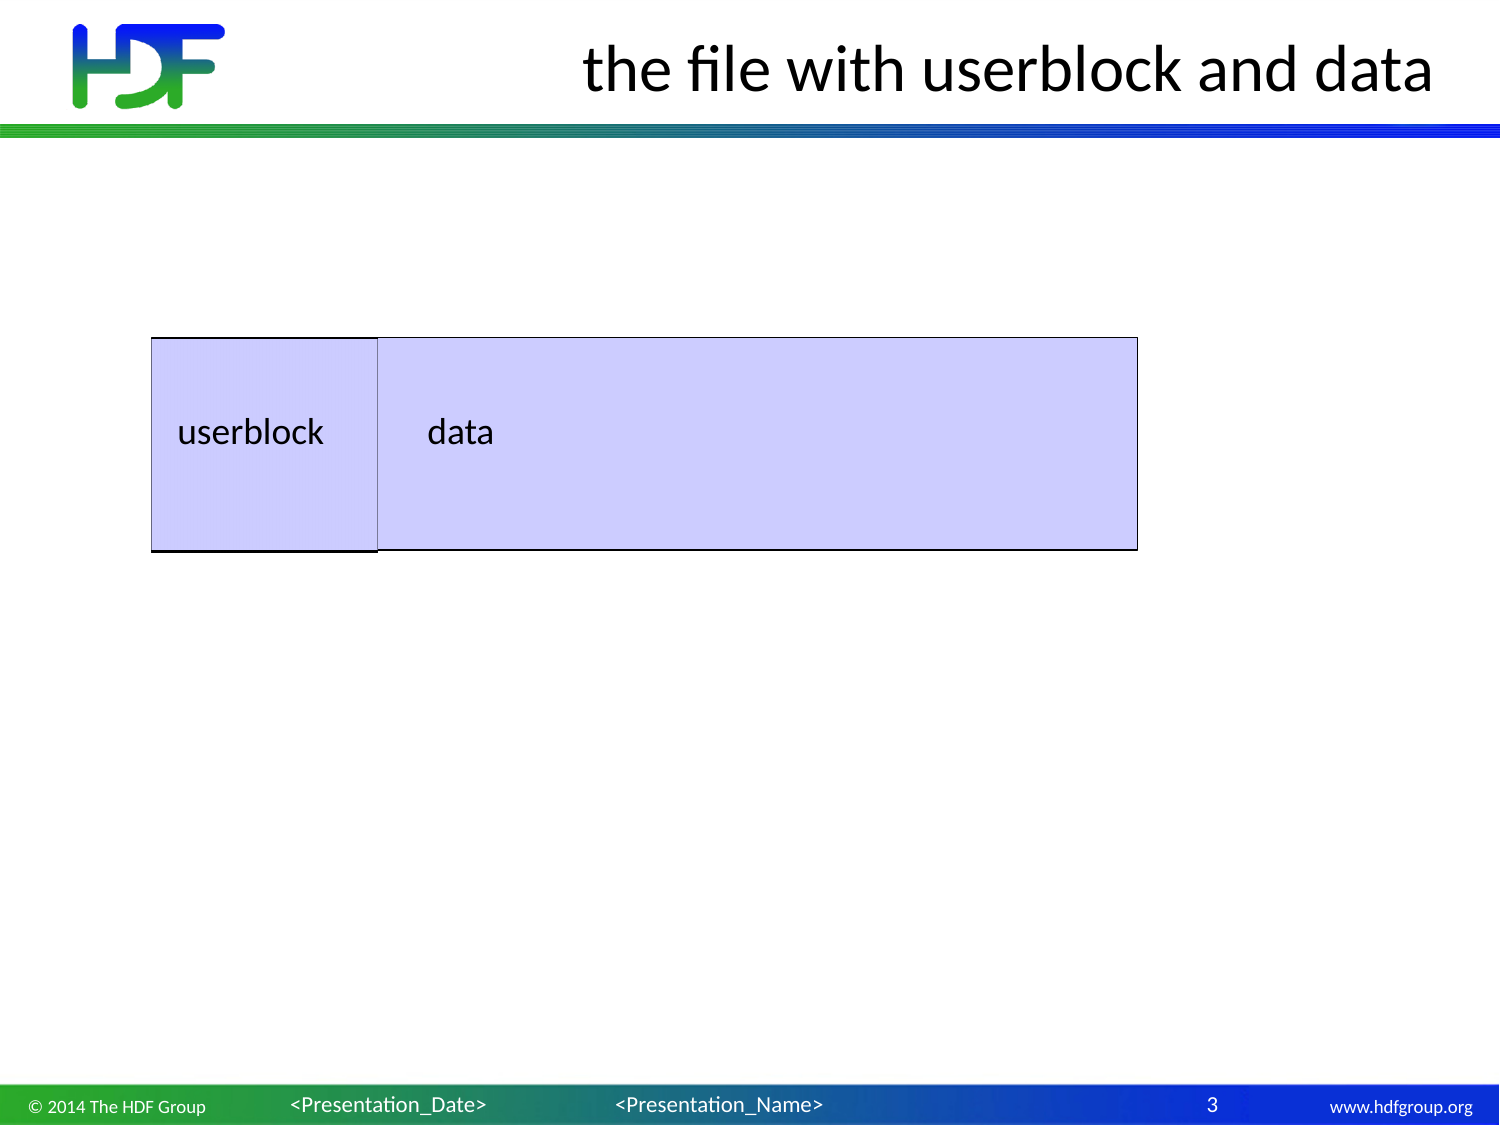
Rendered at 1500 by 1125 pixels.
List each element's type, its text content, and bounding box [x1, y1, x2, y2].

text_box [378, 337, 1138, 550]
picture [0, 0, 1500, 1125]
slide_number © 2014 The HDF Group [12, 1087, 251, 1125]
text_box data [420, 399, 1000, 460]
slide_number 3 [1149, 1087, 1276, 1125]
title the file with userblock and data [299, 24, 1451, 113]
